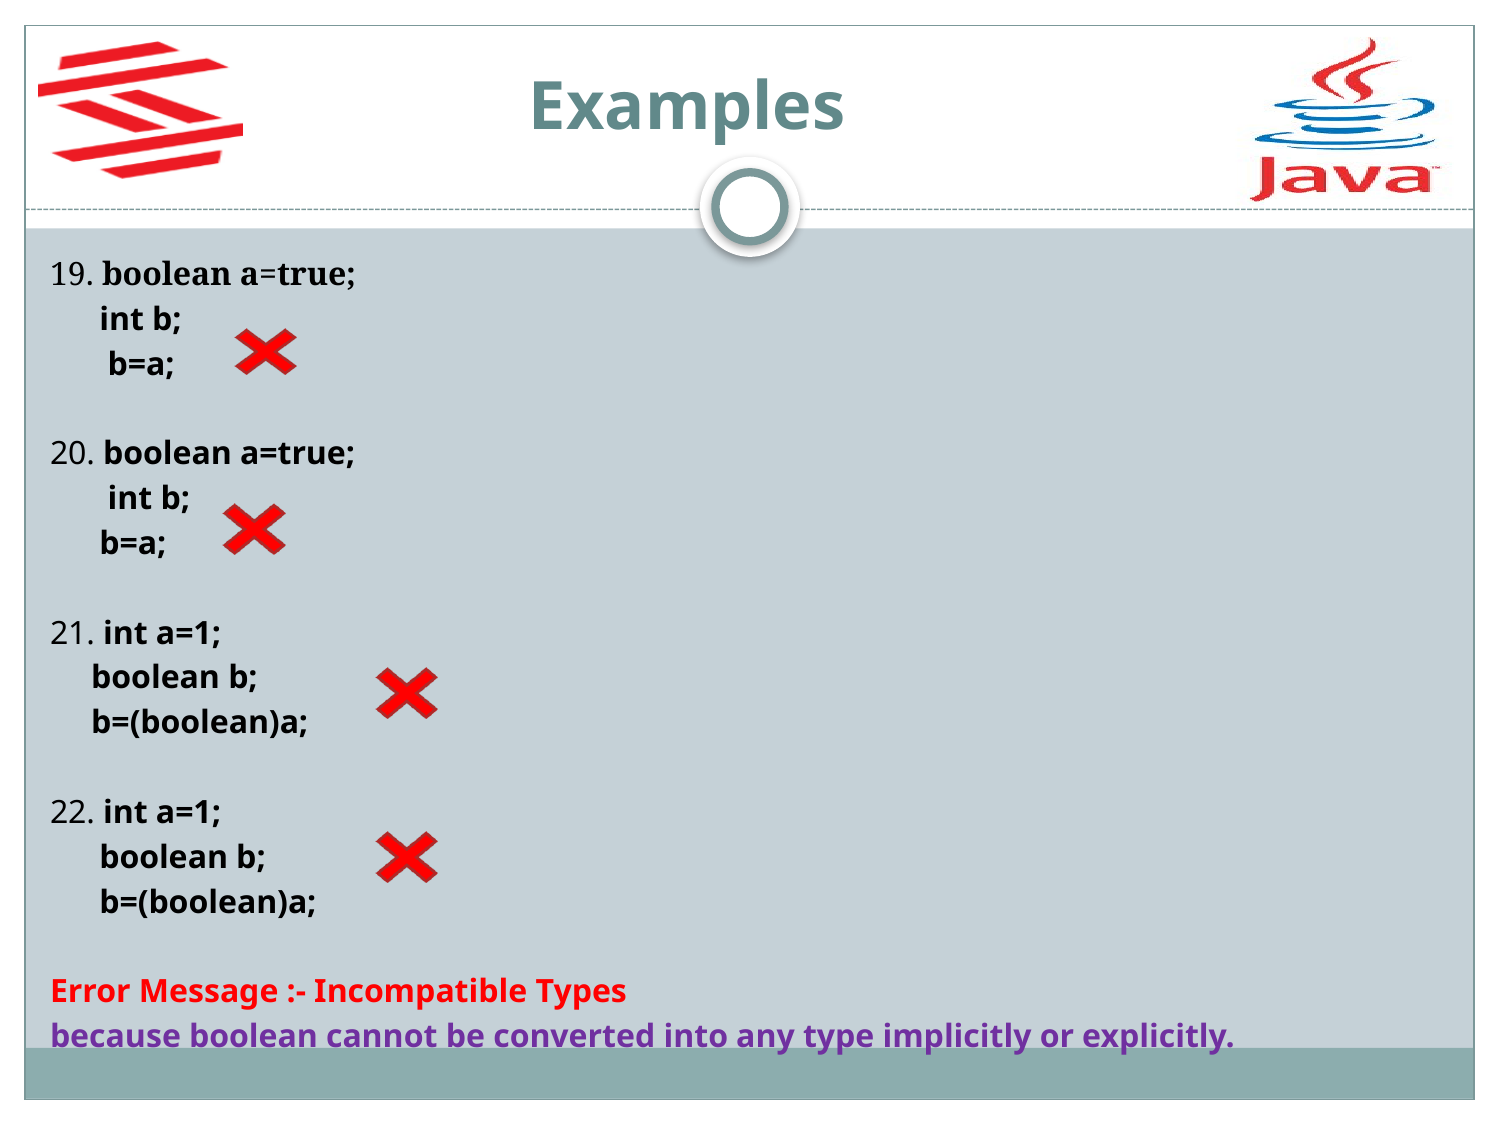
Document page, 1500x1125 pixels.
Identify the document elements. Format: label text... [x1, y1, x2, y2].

picture [374, 667, 438, 719]
picture [374, 831, 438, 883]
title Examples [248, 45, 1199, 150]
picture [37, 40, 243, 185]
picture [222, 503, 286, 555]
picture [234, 327, 298, 376]
picture [1206, 30, 1471, 209]
list 19. boolean a=true; int b; b=a; 20. boolean a=true; int b; b=a; 21. int a=1; boolean b; b=(boolean)a; 22. int a=1; boolean b; b=(boolean)a; Error Message :- Incompatible Types because boolean cannot be converted into any type implicitly or explicitly. [35, 246, 1442, 1062]
